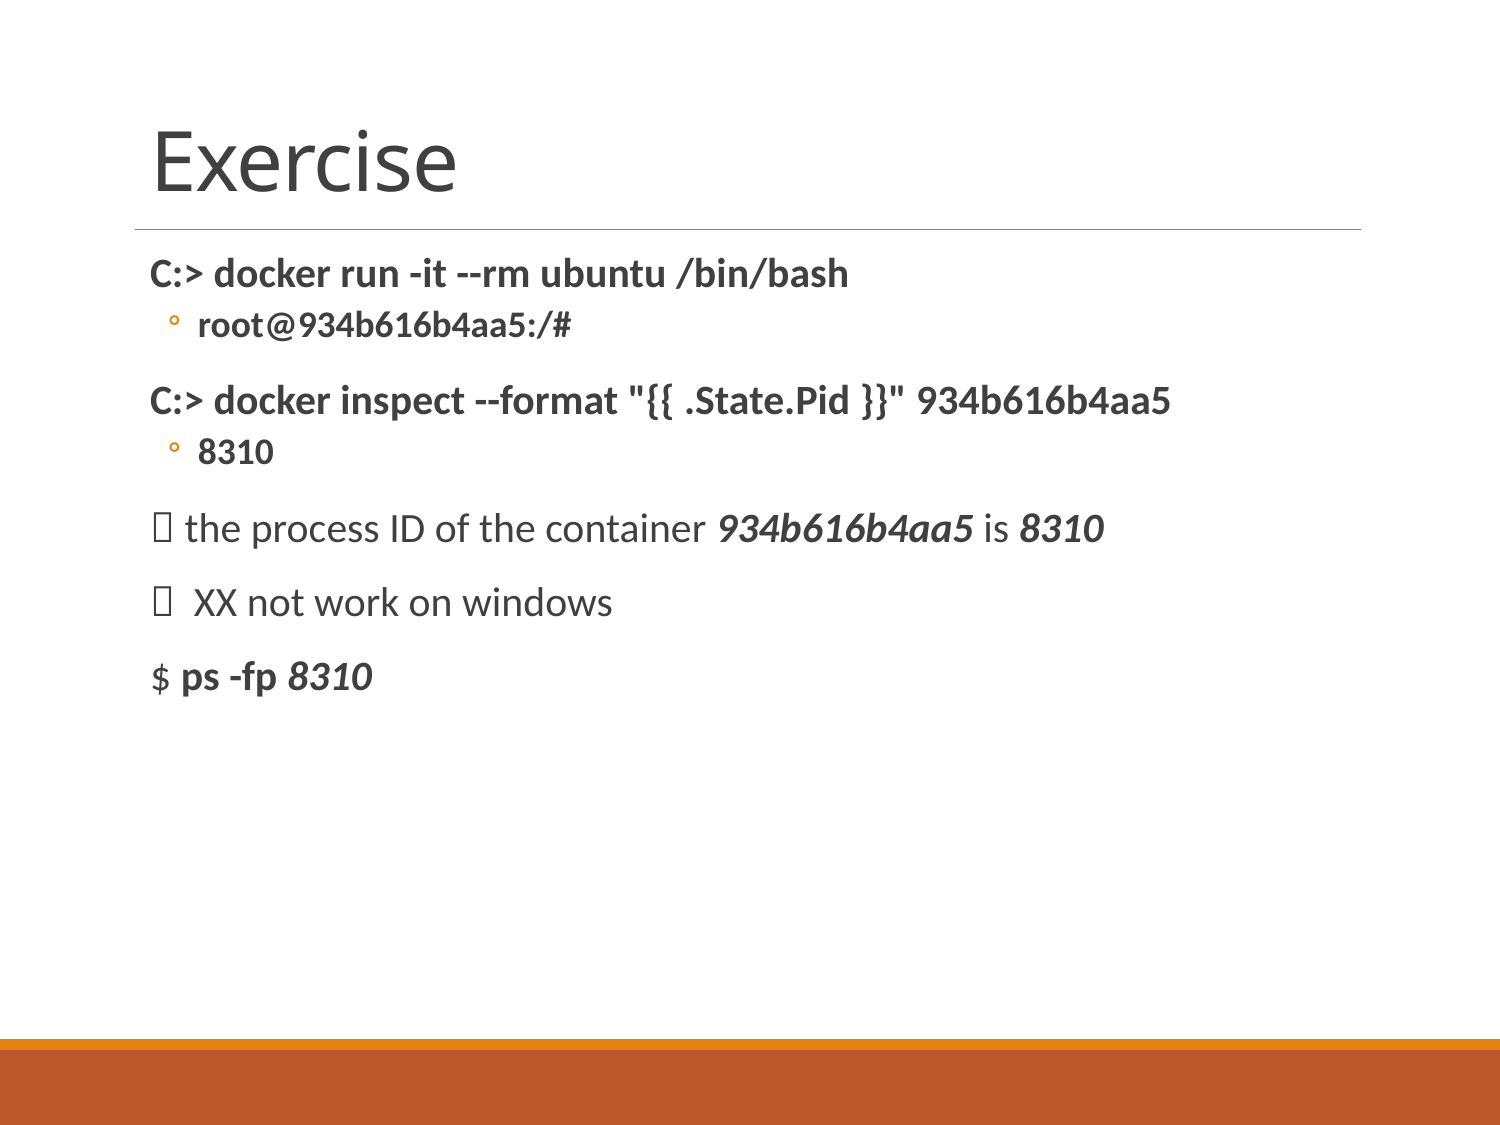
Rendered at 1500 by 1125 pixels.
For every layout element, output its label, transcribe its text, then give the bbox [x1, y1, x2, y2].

title Exercise [135, 47, 1373, 216]
list C:> docker run -it --rm ubuntu /bin/bash root@934b616b4aa5:/# C:> docker inspect --format "{{ .State.Pid }}" 934b616b4aa5 8310  the process ID of the container 934b616b4aa5 is 8310  XX not work on windows $ ps -fp 8310 [135, 244, 1373, 999]
